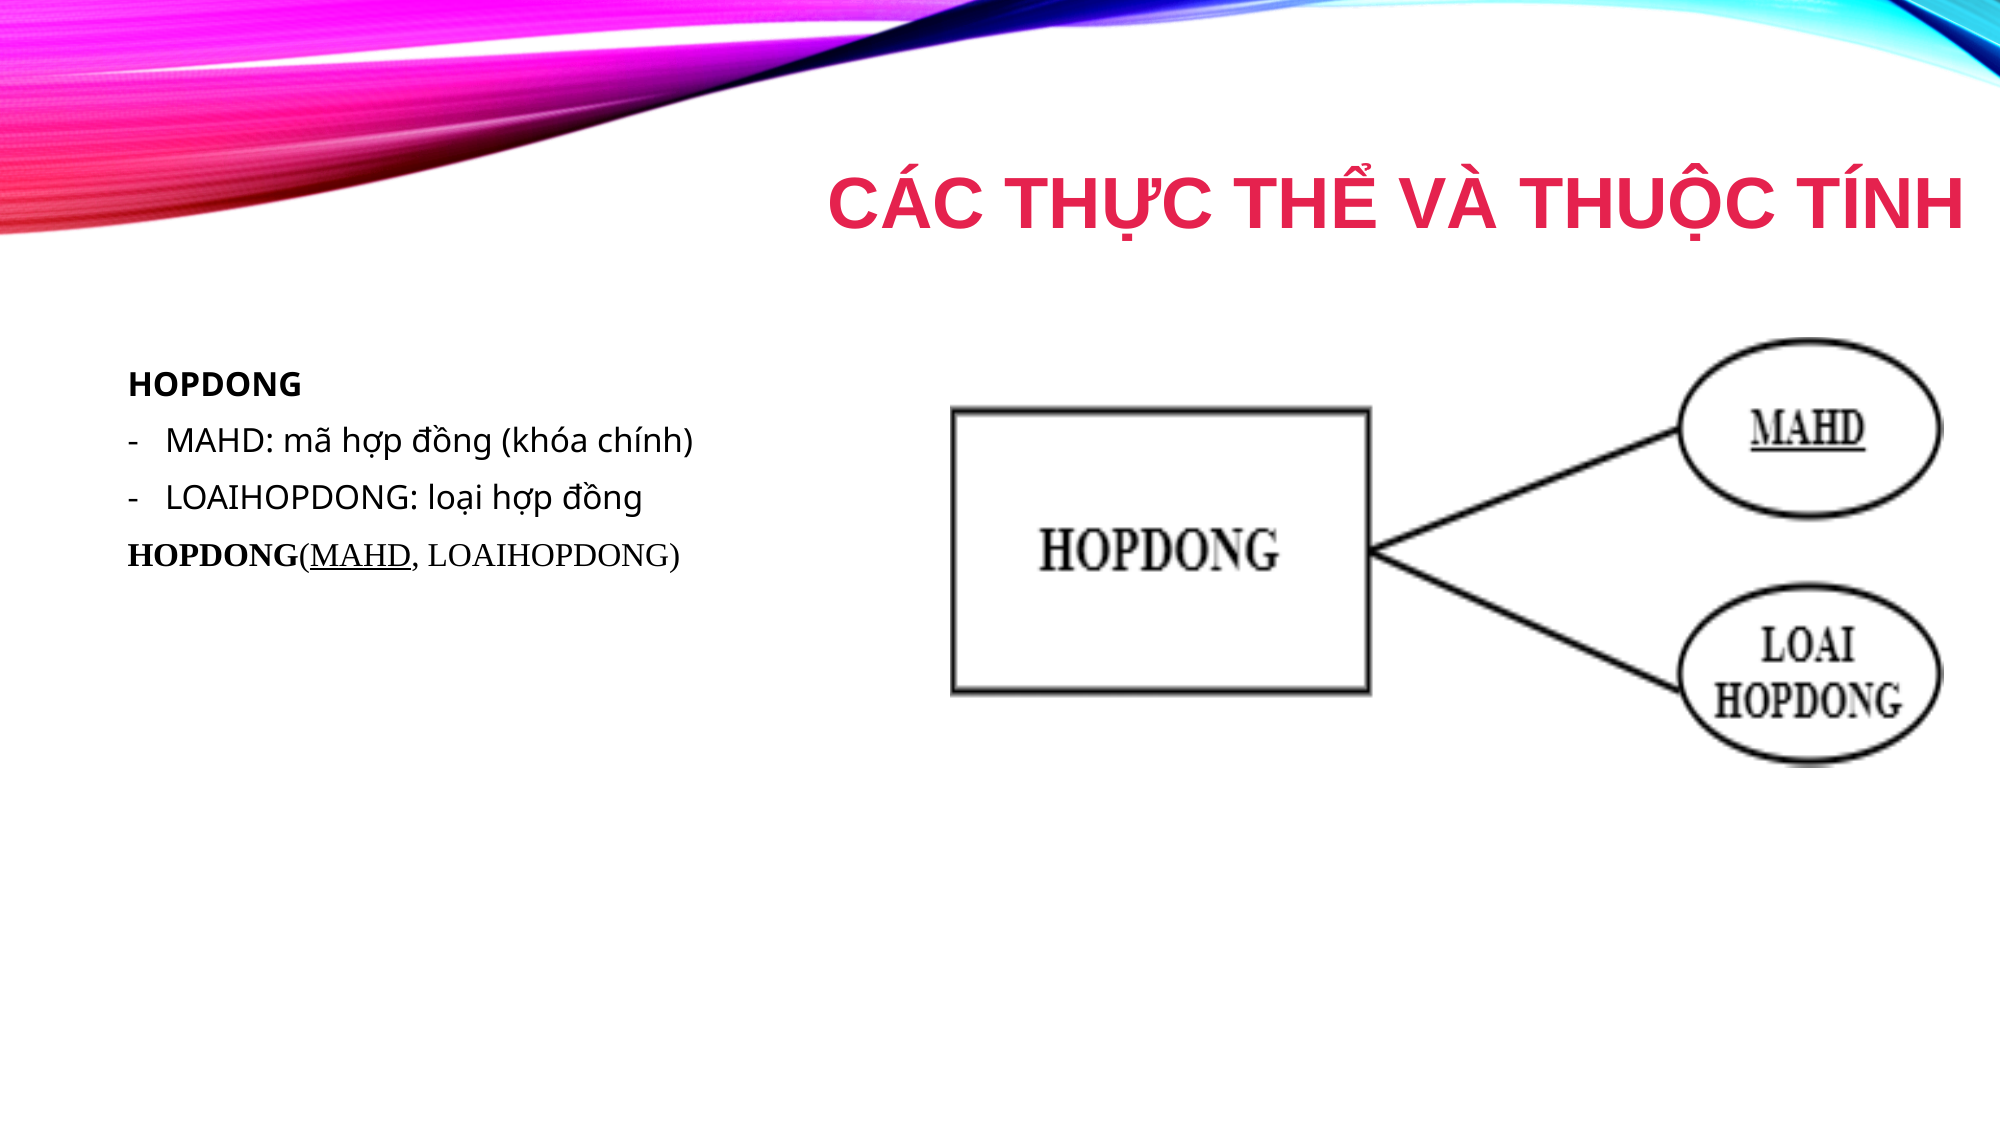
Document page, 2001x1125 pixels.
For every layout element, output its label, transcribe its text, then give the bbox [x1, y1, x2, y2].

picture [0, 0, 2000, 237]
picture [1890, 0, 2000, 75]
list HOPDONG MAHD: mã hợp đồng (khóa chính) LOAIHOPDONG: loại hợp đồng HOPDONG(MAHD, LOAIHOPDONG) [112, 360, 921, 1021]
picture [949, 337, 1945, 768]
title CÁC THỰC THỂ VÀ THUỘC TÍNH [759, 114, 2000, 284]
picture [1910, 0, 2000, 45]
